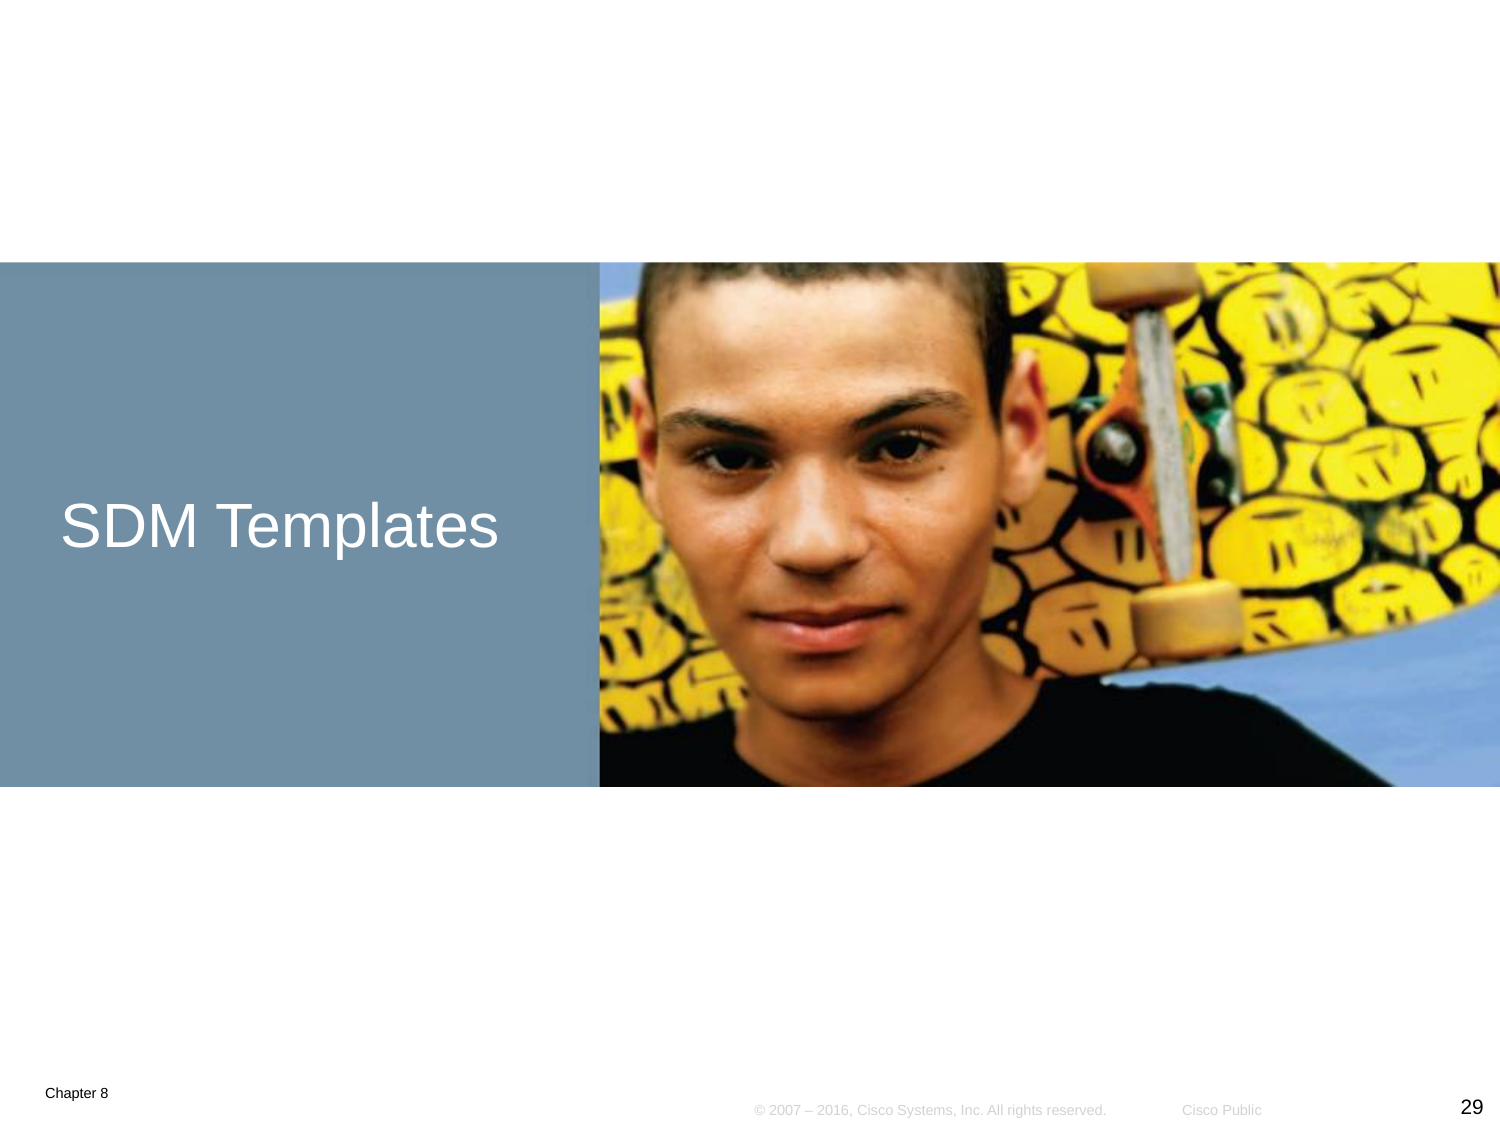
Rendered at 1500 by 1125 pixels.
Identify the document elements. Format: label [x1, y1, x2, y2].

picture [0, 262, 1500, 787]
text_box [0, 0, 1500, 261]
